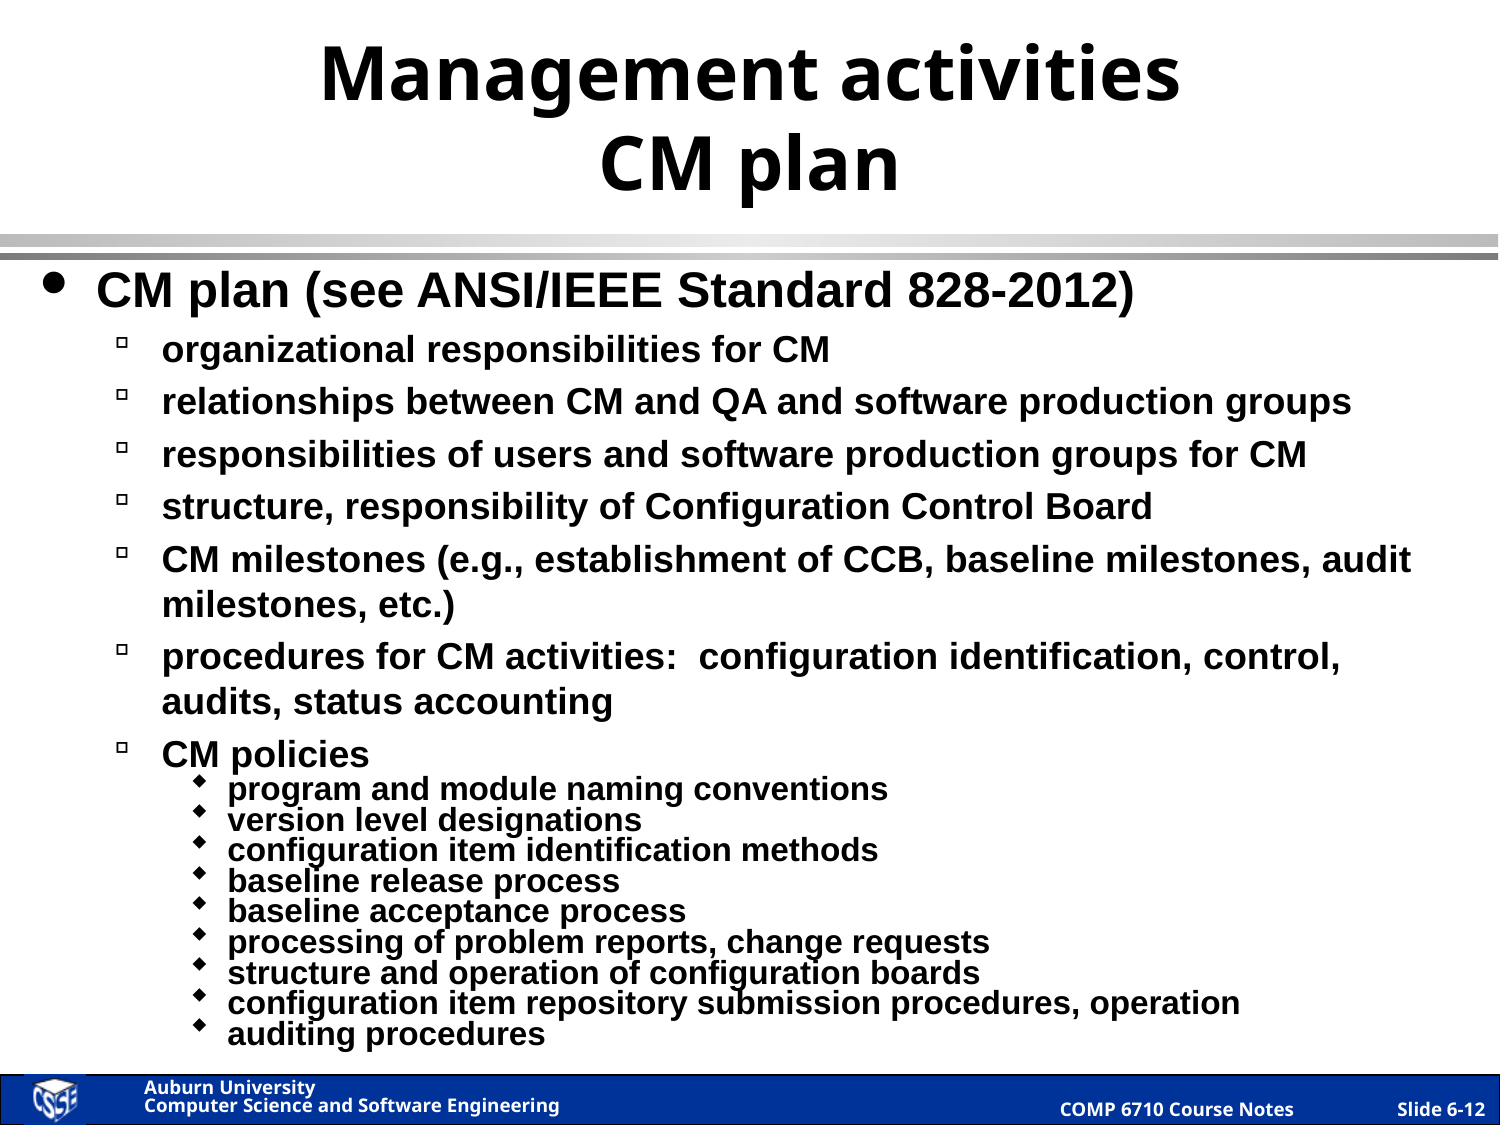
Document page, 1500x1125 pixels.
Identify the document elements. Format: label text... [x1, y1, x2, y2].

list CM plan (see ANSI/IEEE Standard 828-2012) organizational responsibilities for CM relationships between CM and QA and software production groups responsibilities of users and software production groups for CM structure, responsibility of Configuration Control Board CM milestones (e.g., establishment of CCB, baseline milestones, audit milestones, etc.) procedures for CM activities: configuration identification, control, audits, status accounting CM policies program and module naming conventions version level designations configuration item identification methods baseline release process baseline acceptance process processing of problem reports, change requests structure and operation of configuration boards configuration item repository submission procedures, operation auditing procedures [24, 249, 1450, 1050]
title Management activities CM plan [111, 24, 1388, 213]
picture [24, 1074, 86, 1125]
